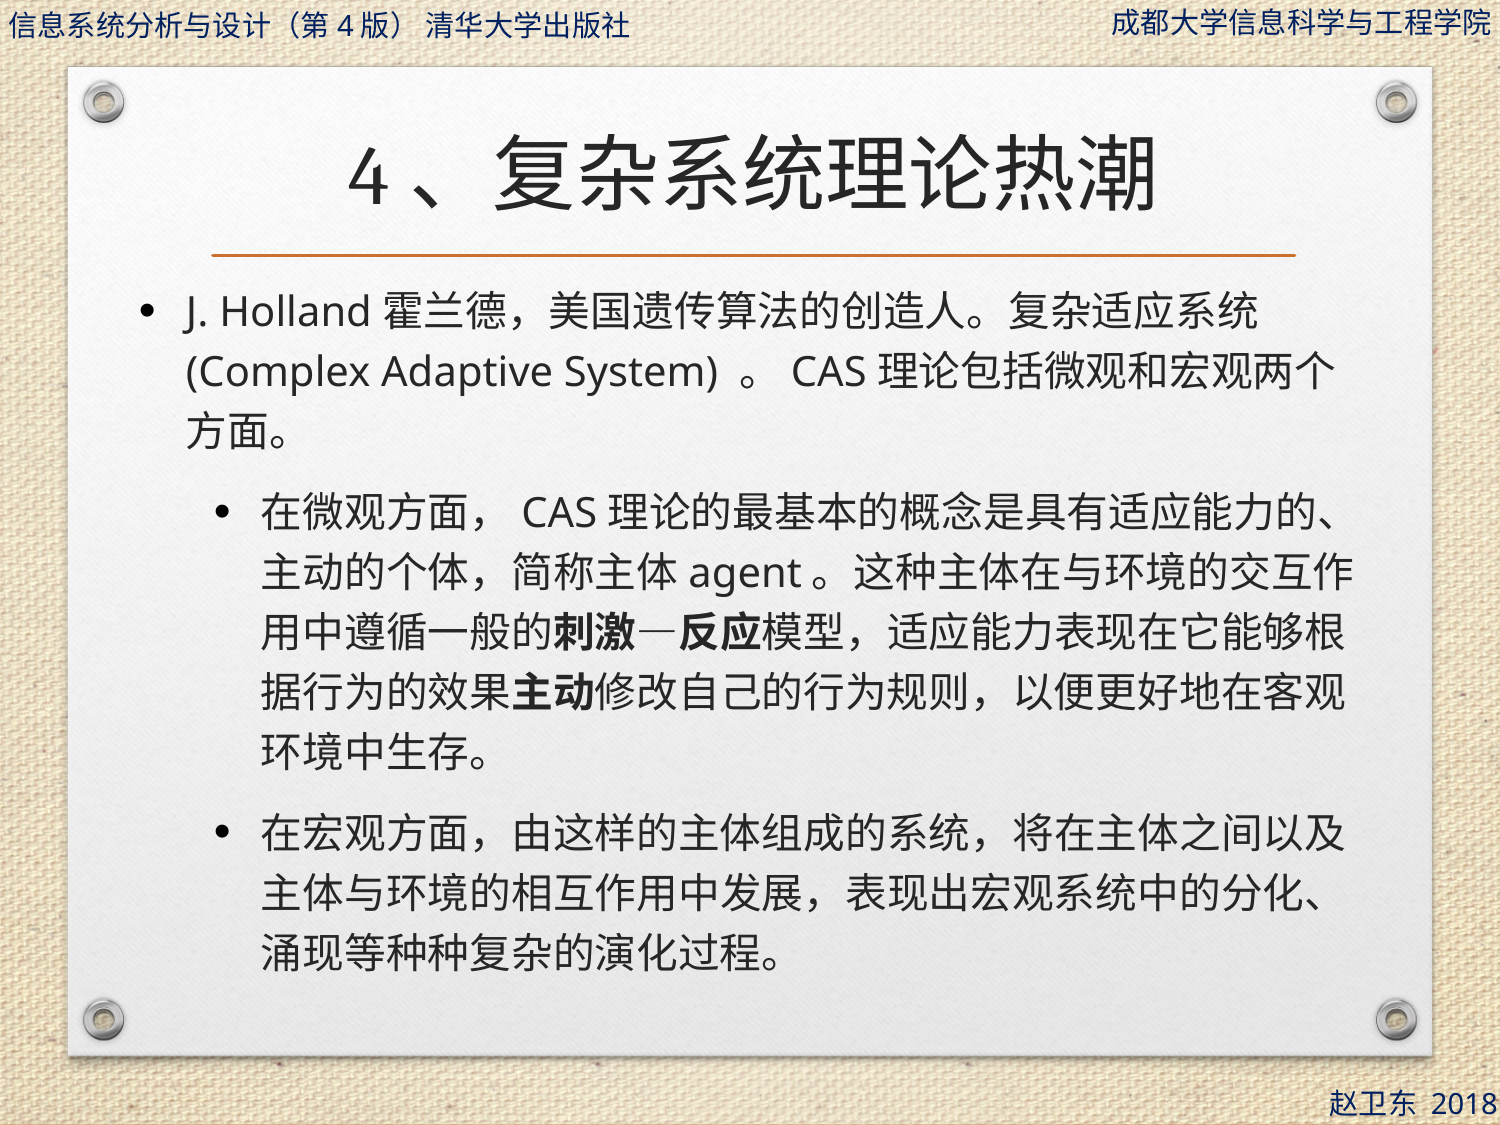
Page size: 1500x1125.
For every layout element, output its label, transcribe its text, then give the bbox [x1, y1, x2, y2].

title 4、复杂系统理论热潮 [196, 107, 1312, 237]
list J. Holland霍兰德，美国遗传算法的创造人。复杂适应系统(Complex Adaptive System) 。CAS理论包括微观和宏观两个方面。 在微观方面，CAS理论的最基本的概念是具有适应能力的、主动的个体，简称主体agent。这种主体在与环境的交互作用中遵循一般的刺激—反应模型，适应能力表现在它能够根据行为的效果主动修改自己的行为规则，以便更好地在客观环境中生存。 在宏观方面，由这样的主体组成的系统，将在主体之间以及主体与环境的相互作用中发展，表现出宏观系统中的分化、涌现等种种复杂的演化过程。 [123, 267, 1376, 1035]
picture [0, 0, 1500, 1125]
